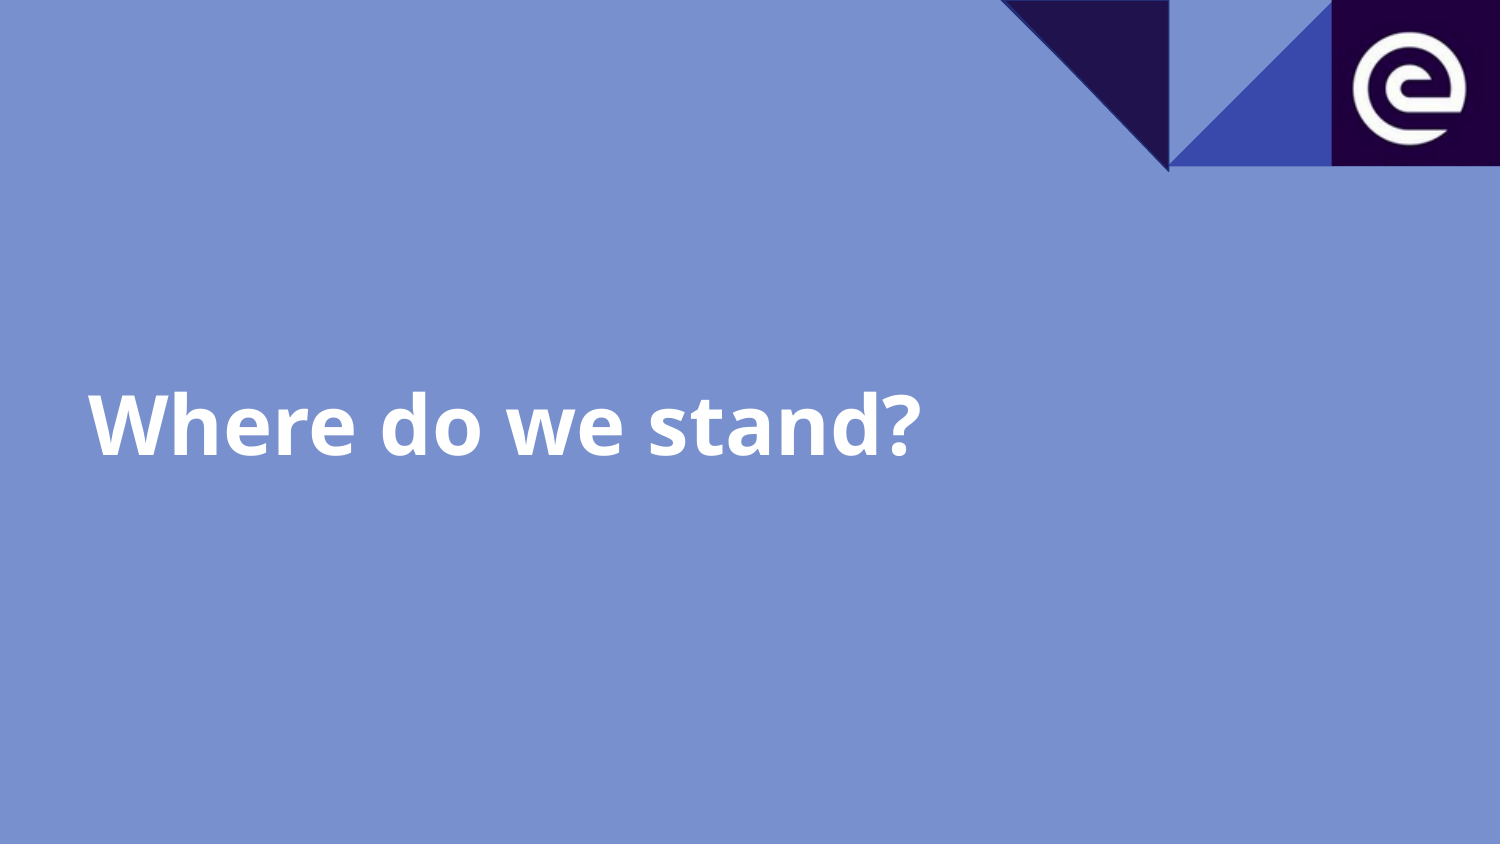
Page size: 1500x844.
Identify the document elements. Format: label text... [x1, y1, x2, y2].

title Where do we stand? [73, 353, 1422, 491]
picture [1331, 0, 1500, 166]
